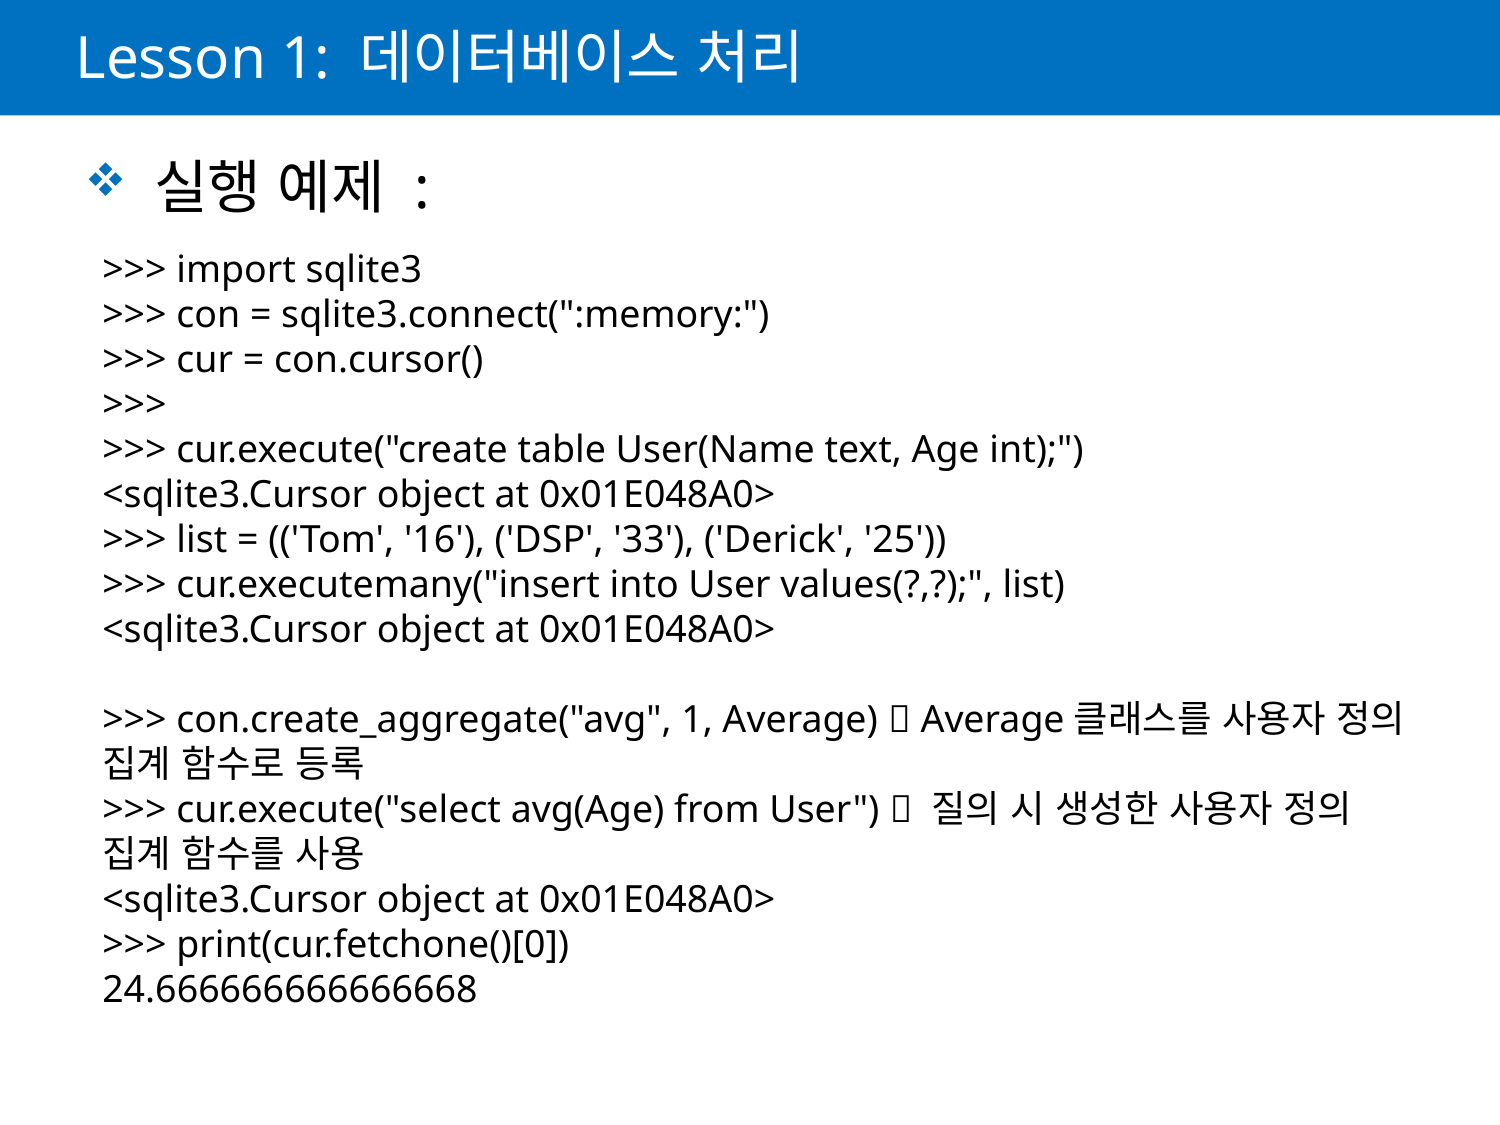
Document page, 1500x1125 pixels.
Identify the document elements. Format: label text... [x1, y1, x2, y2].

text_box >>> import sqlite3 >>> con = sqlite3.connect(":memory:") >>> cur = con.cursor() >>> >>> cur.execute("create table User(Name text, Age int);") <sqlite3.Cursor object at 0x01E048A0> >>> list = (('Tom', '16'), ('DSP', '33'), ('Derick', '25')) >>> cur.executemany("insert into User values(?,?);", list) <sqlite3.Cursor object at 0x01E048A0> >>> con.create_aggregate("avg", 1, Average)  Average클래스를 사용자 정의 집계 함수로 등록 >>> cur.execute("select avg(Age) from User")  질의 시 생성한 사용자 정의 집계 함수를 사용 <sqlite3.Cursor object at 0x01E048A0> >>> print(cur.fetchone()[0]) 24.666666666666668 [87, 237, 1438, 1018]
list 실행 예제 : [37, 149, 1370, 995]
title Lesson 1: 데이터베이스 처리 [75, 0, 1351, 122]
